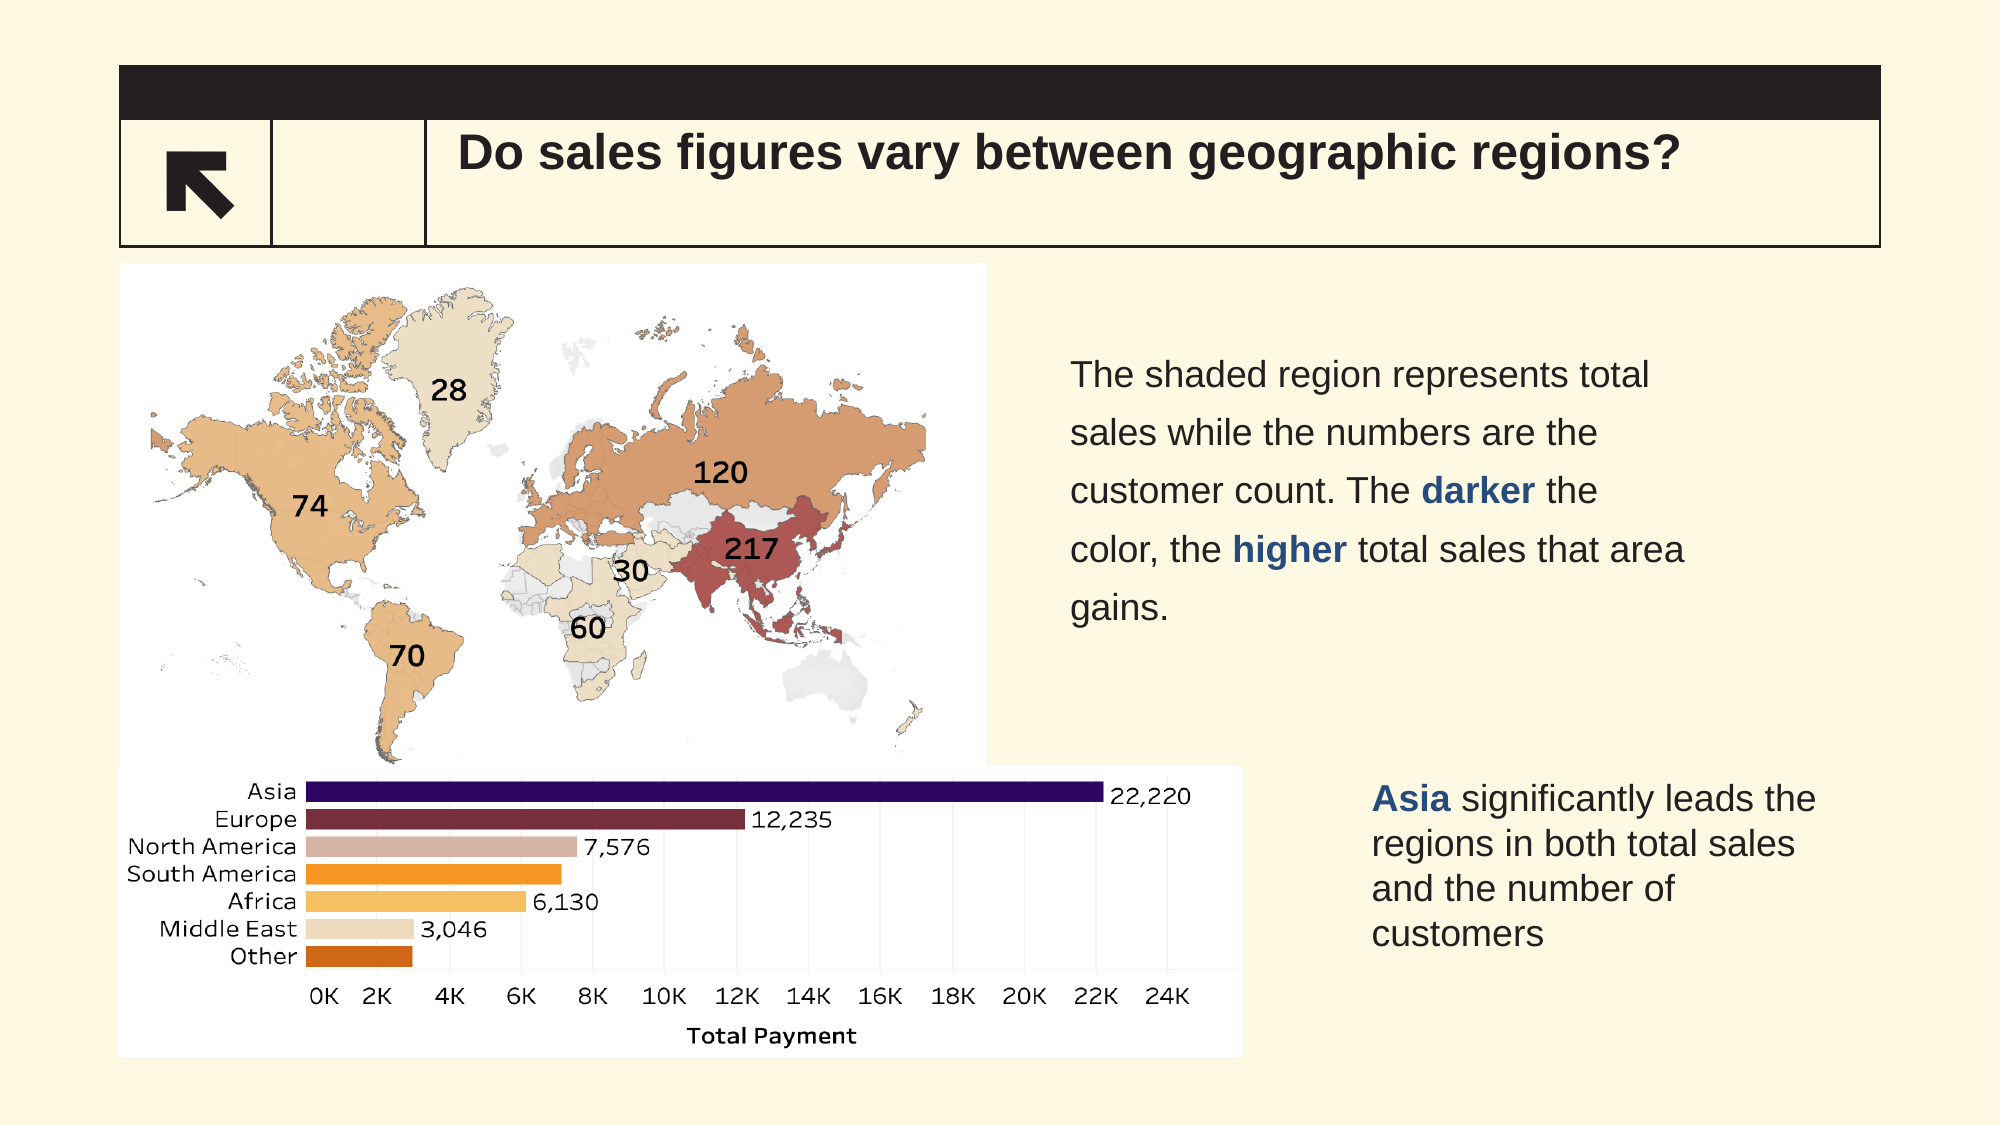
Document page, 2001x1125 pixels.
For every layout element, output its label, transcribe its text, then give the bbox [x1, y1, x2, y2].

picture [121, 105, 273, 258]
title Do sales figures vary between geographic regions? [442, 139, 1880, 267]
text_box Asia significantly leads the regions in both total sales and the number of customers [1356, 766, 1862, 1006]
text_box The shaded region represents total sales while the numbers are the customer count. The darker the color, the higher total sales that area gains. [1055, 328, 1703, 682]
picture [117, 263, 1243, 1057]
